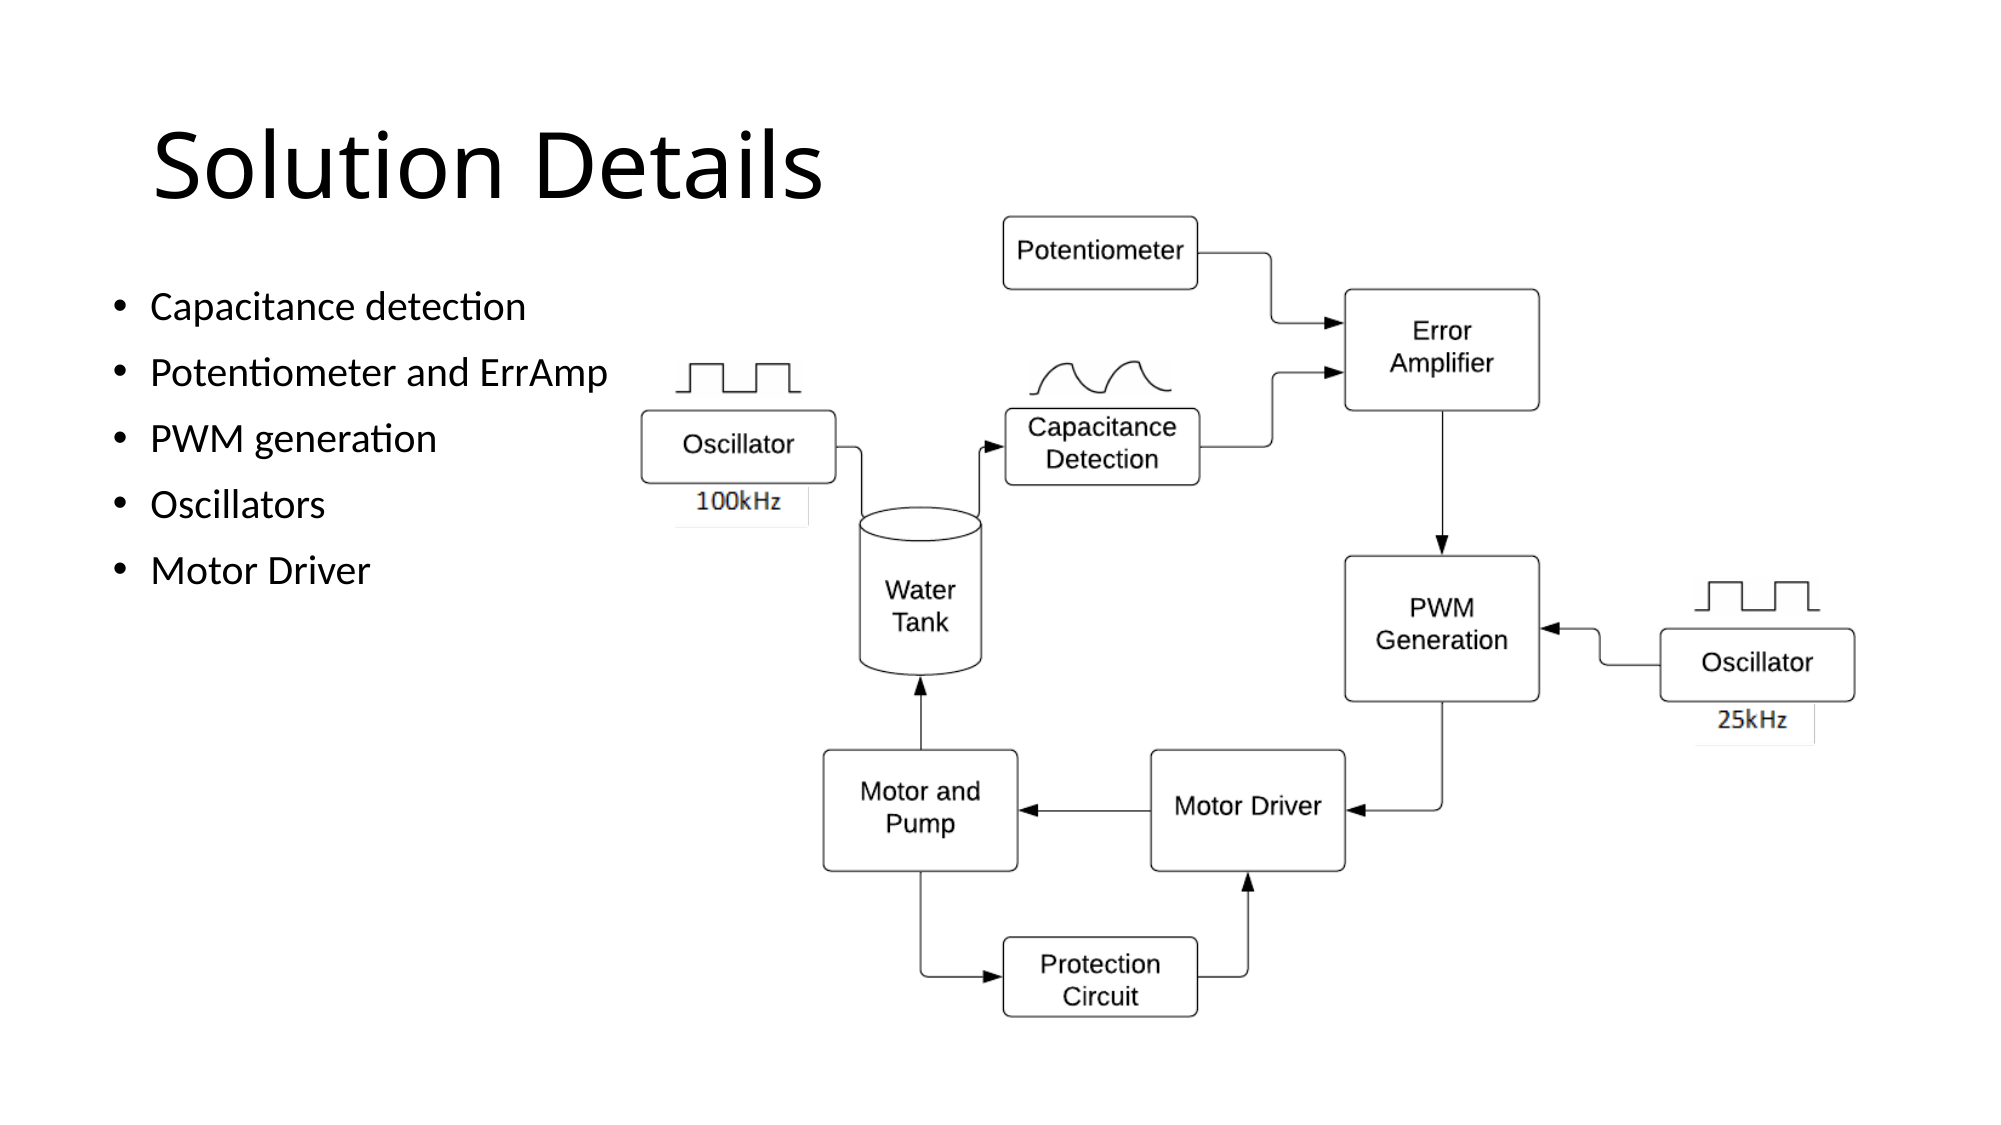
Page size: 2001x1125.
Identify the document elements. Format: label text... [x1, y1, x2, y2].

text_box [593, 168, 1903, 1065]
list Capacitance detection Potentiometer and ErrAmp PWM generation Oscillators Motor Driver [97, 277, 593, 992]
title Solution Details [137, 59, 1863, 277]
